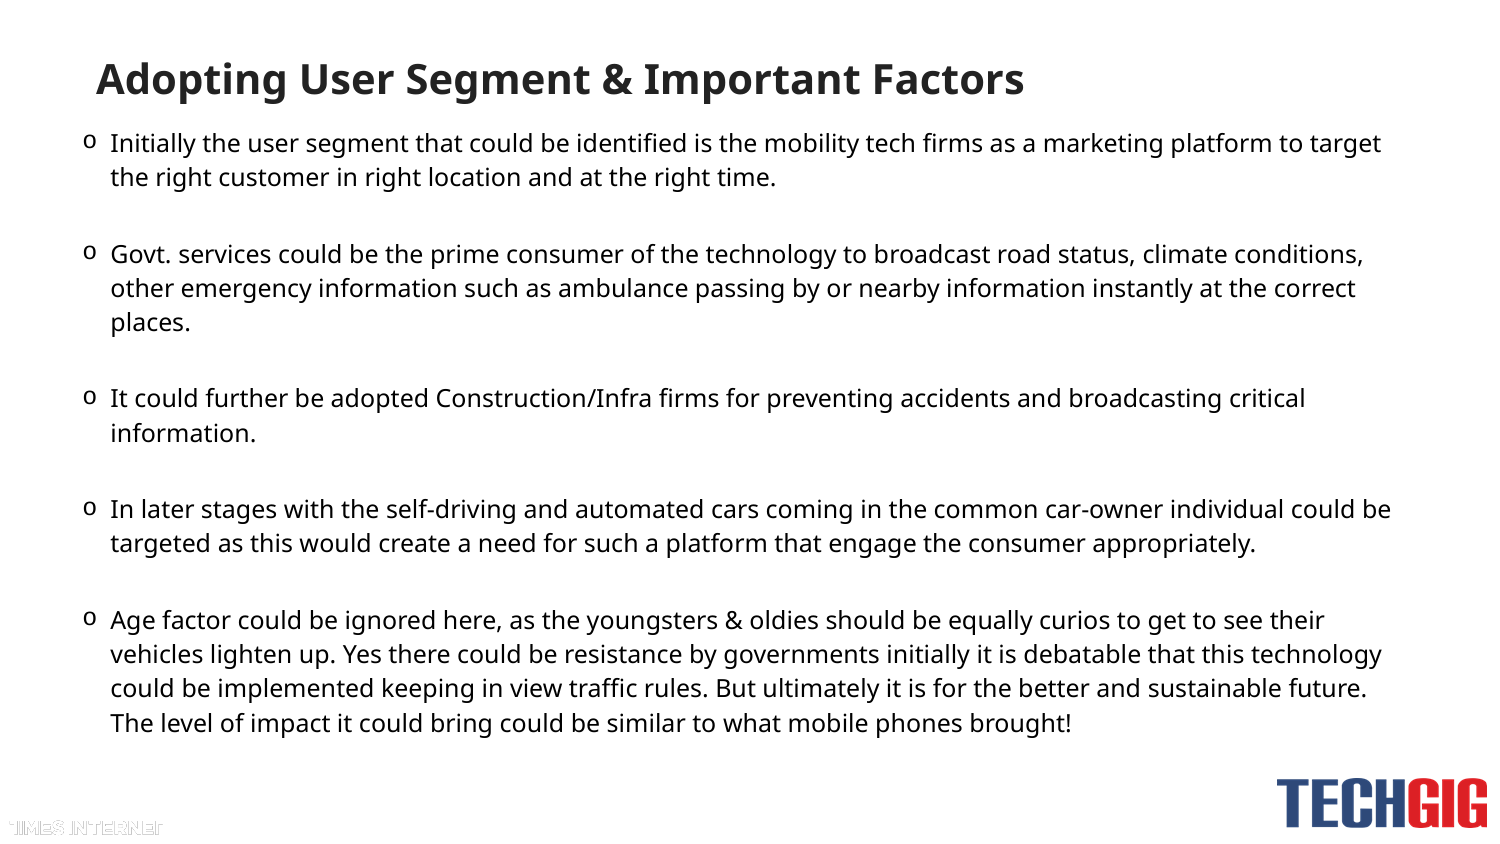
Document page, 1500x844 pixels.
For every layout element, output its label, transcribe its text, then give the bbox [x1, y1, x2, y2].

picture [1277, 777, 1488, 828]
text_box Initially the user segment that could be identified is the mobility tech firms as a marketing platform to target the right customer in right location and at the right time. Govt. services could be the prime consumer of the technology to broadcast road status, climate conditions, other emergency information such as ambulance passing by or nearby information instantly at the correct places. It could further be adopted Construction/Infra firms for preventing accidents and broadcasting critical information. In later stages with the self-driving and automated cars coming in the common car-owner individual could be targeted as this would create a need for such a platform that engage the consumer appropriately. Age factor could be ignored here, as the youngsters & oldies should be equally curios to get to see their vehicles lighten up. Yes there could be resistance by governments initially it is debatable that this technology could be implemented keeping in view traffic rules. But ultimately it is for the better and sustainable future. The level of impact it could bring could be similar to what mobile phones brought! [67, 108, 1419, 694]
title Adopting User Segment & Important Factors [81, 37, 1440, 133]
picture [8, 818, 164, 837]
